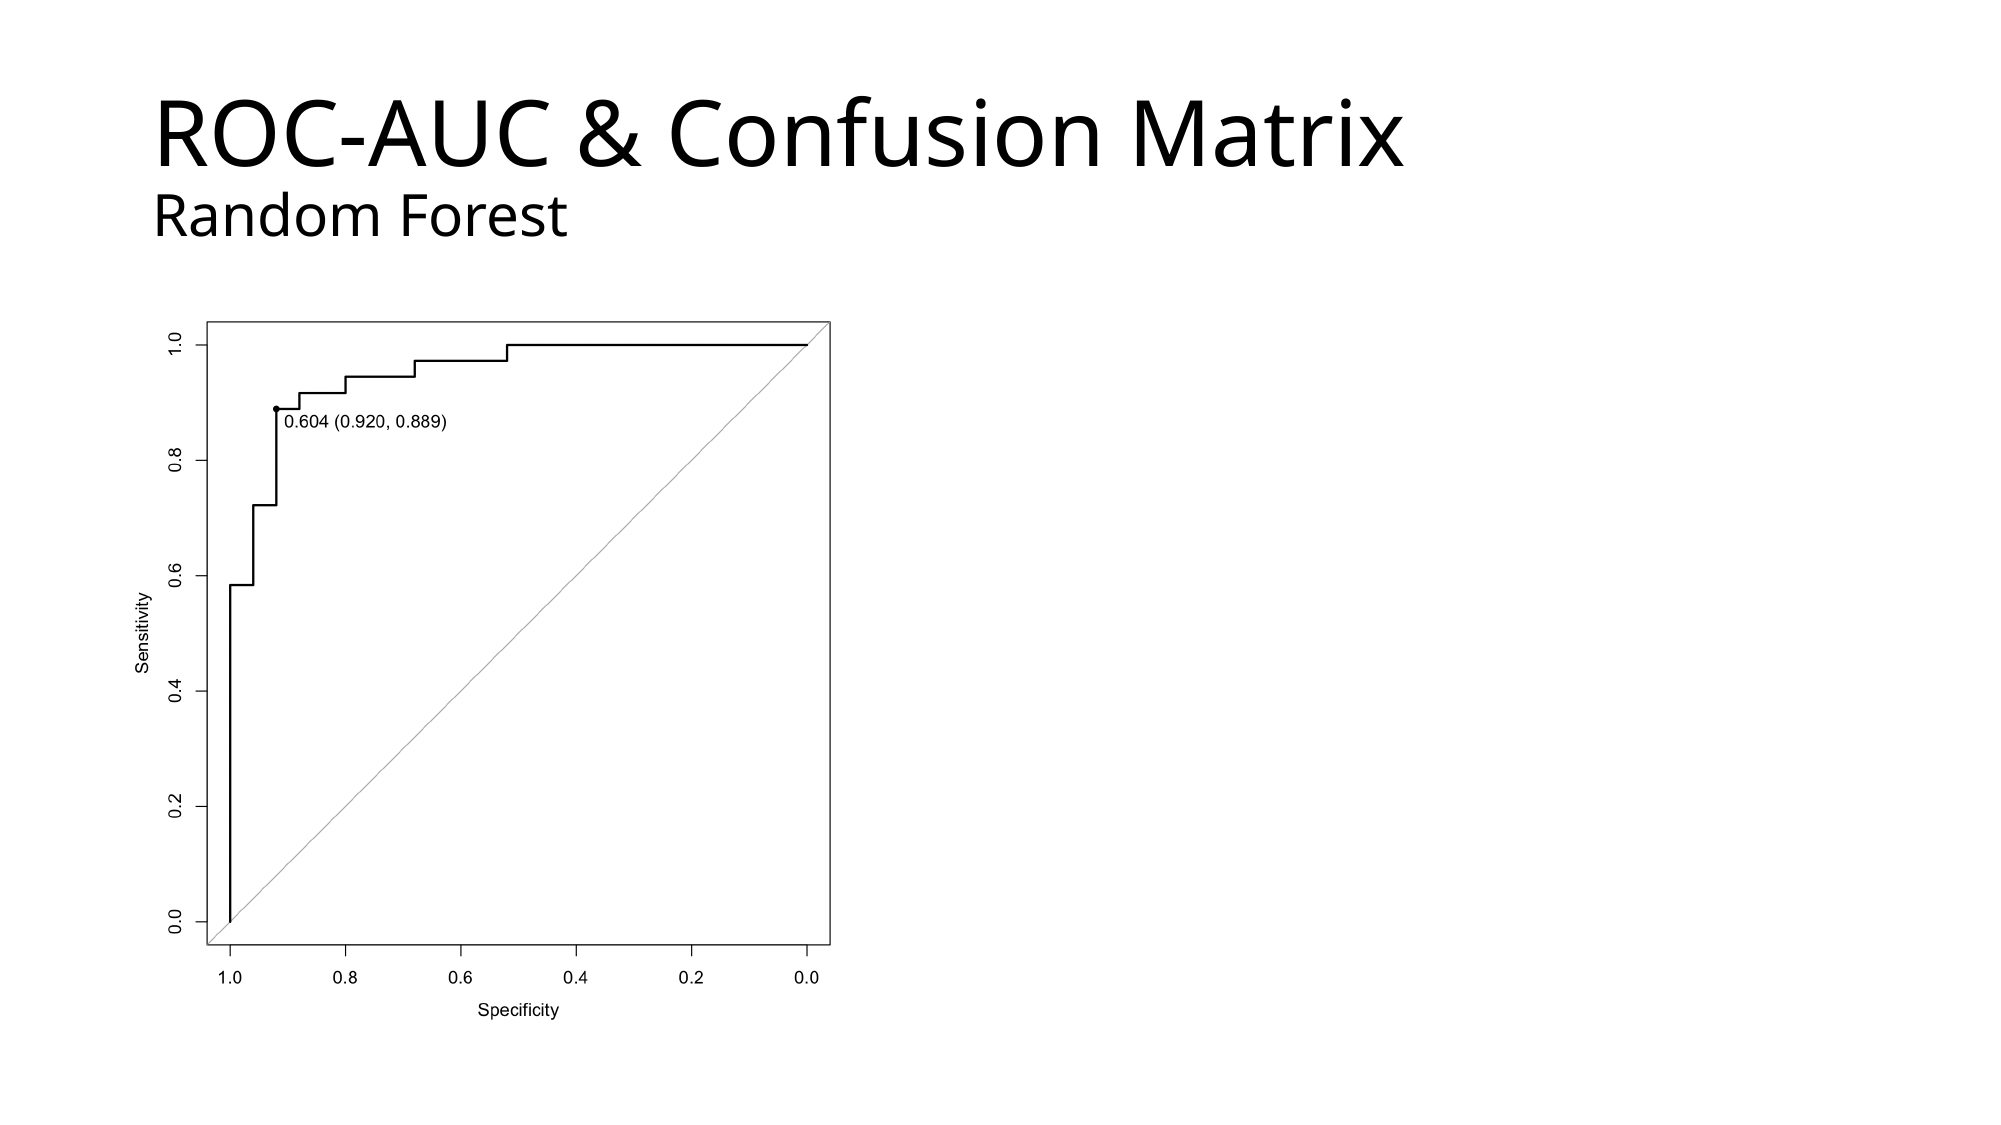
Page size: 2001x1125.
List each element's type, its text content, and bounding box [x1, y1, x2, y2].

picture [123, 277, 862, 1027]
title ROC-AUC & Confusion Matrix Random Forest [137, 59, 1863, 278]
